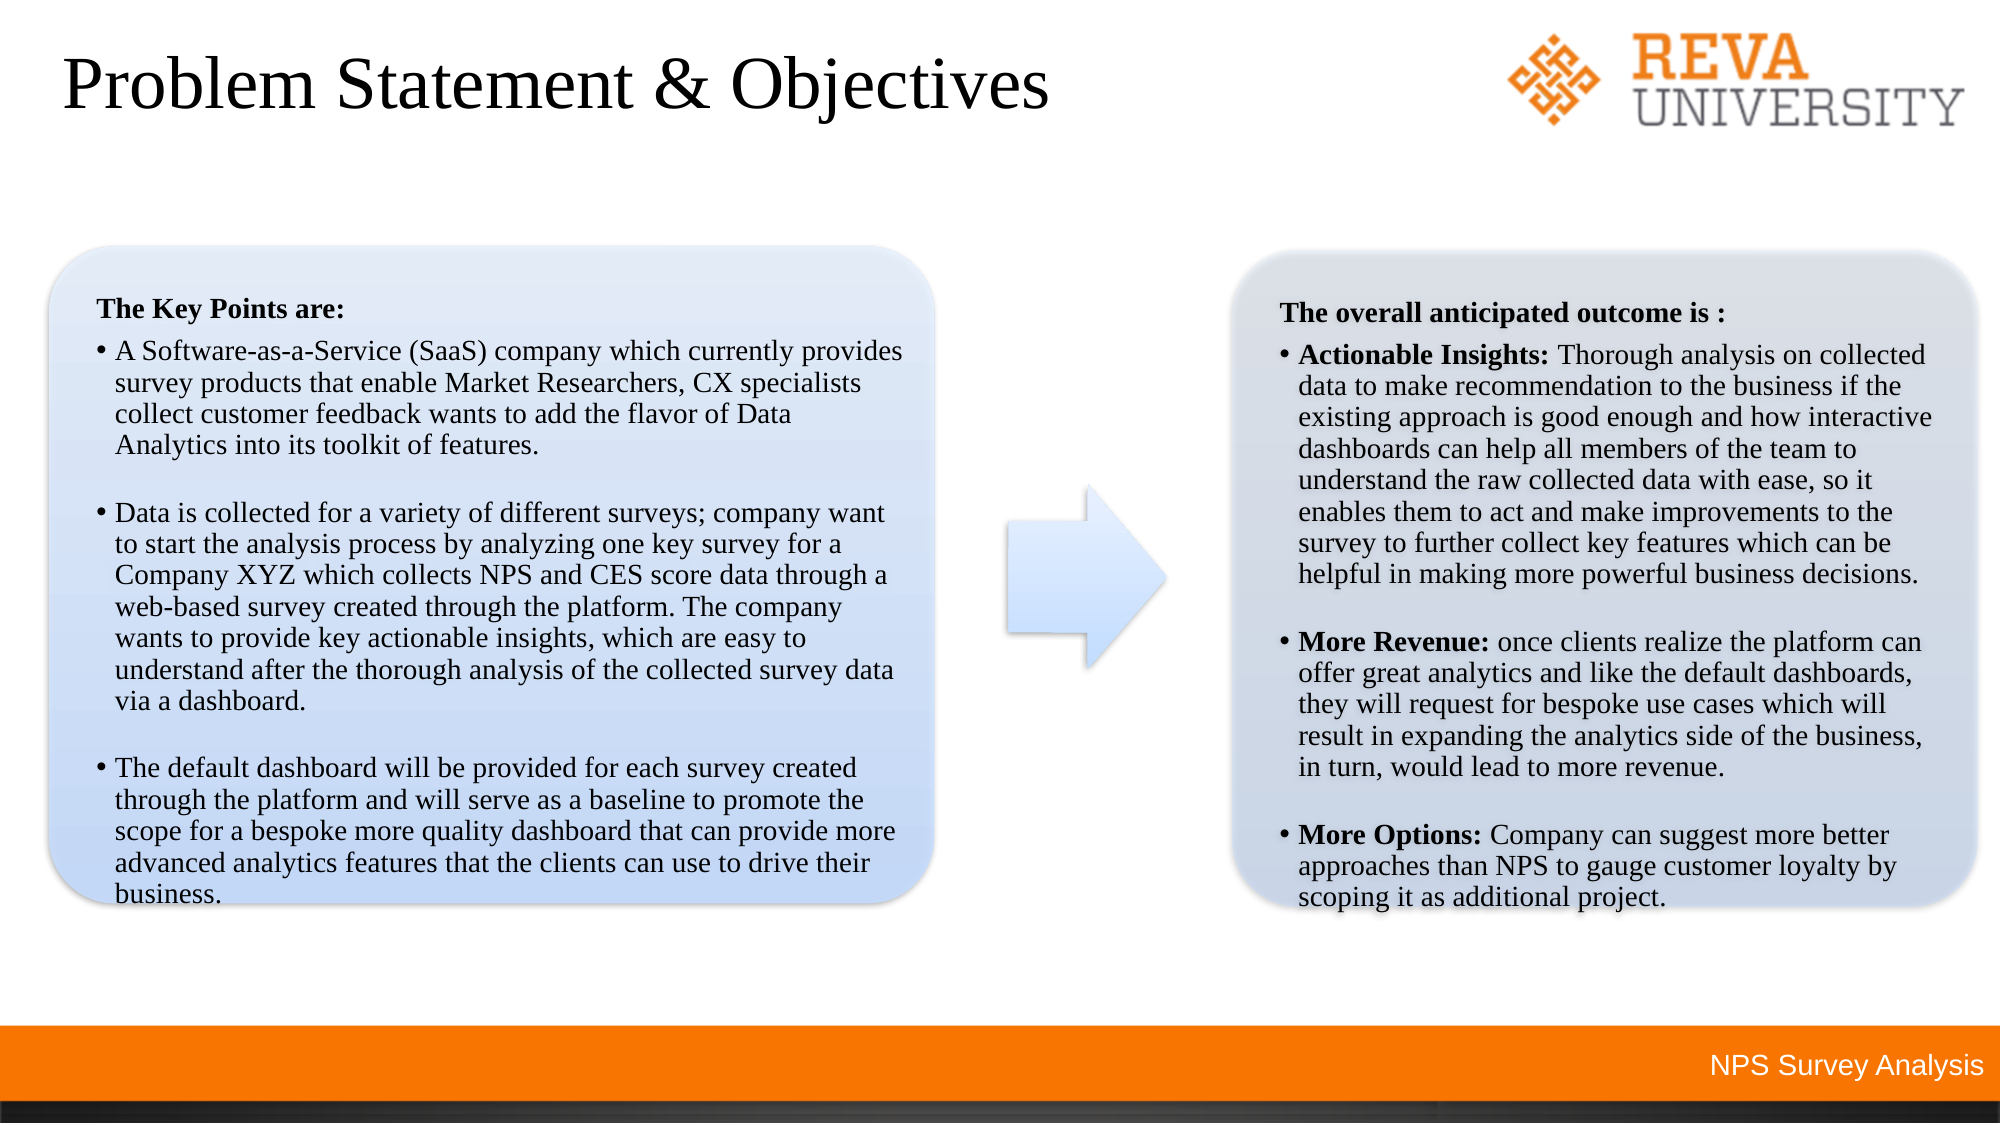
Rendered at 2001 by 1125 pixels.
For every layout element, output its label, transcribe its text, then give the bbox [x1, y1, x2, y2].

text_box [47, 170, 1980, 987]
footer NPS Survey Analysis [1260, 1039, 2000, 1099]
title Problem Statement & Objectives [48, 25, 1495, 142]
picture [1507, 15, 1988, 144]
picture [0, 1013, 2000, 1123]
